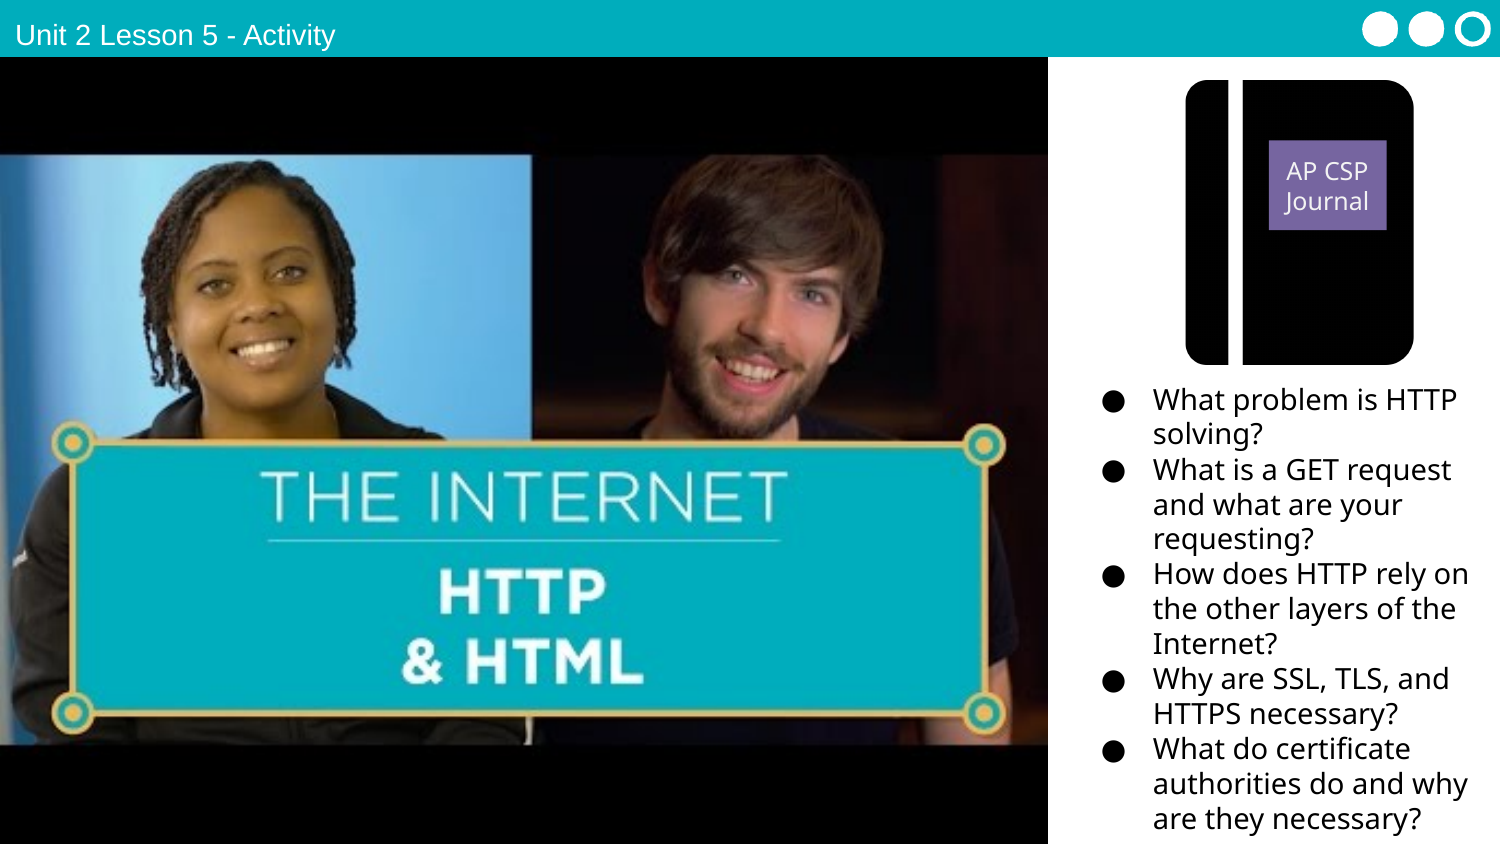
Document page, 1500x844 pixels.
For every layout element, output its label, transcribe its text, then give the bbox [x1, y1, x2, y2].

picture [0, 0, 1500, 844]
text_box Unit 2 Lesson 5 - Activity [0, 0, 750, 56]
text_box What problem is HTTP solving? What is a GET request and what are your requesting? How does HTTP rely on the other layers of the Internet? Why are SSL, TLS, and HTTPS necessary? What do certificate authorities do and why are they necessary? [1062, 365, 1488, 687]
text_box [1157, 80, 1442, 365]
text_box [1364, 13, 1488, 45]
